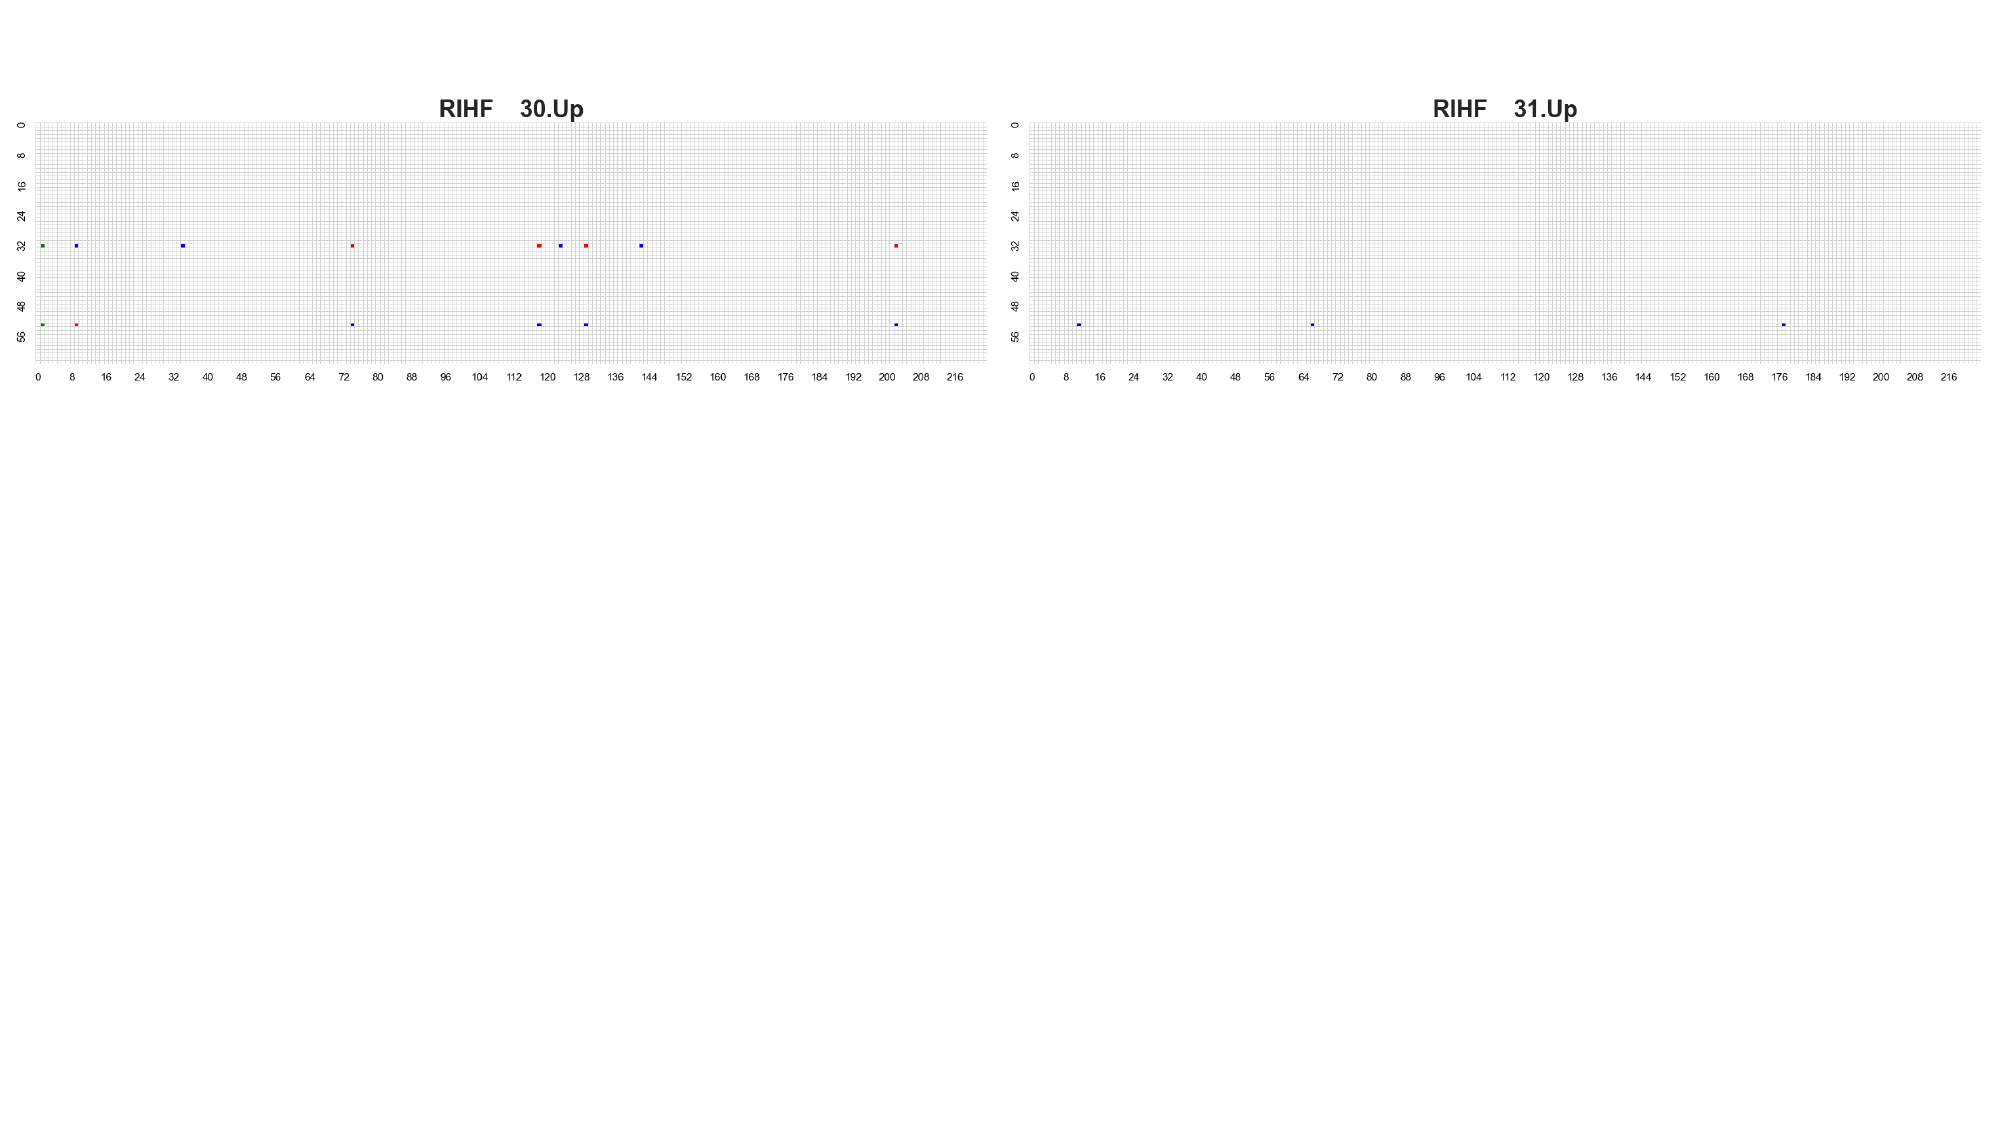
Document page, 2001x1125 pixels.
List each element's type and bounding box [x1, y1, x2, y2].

picture [0, 87, 2000, 1037]
